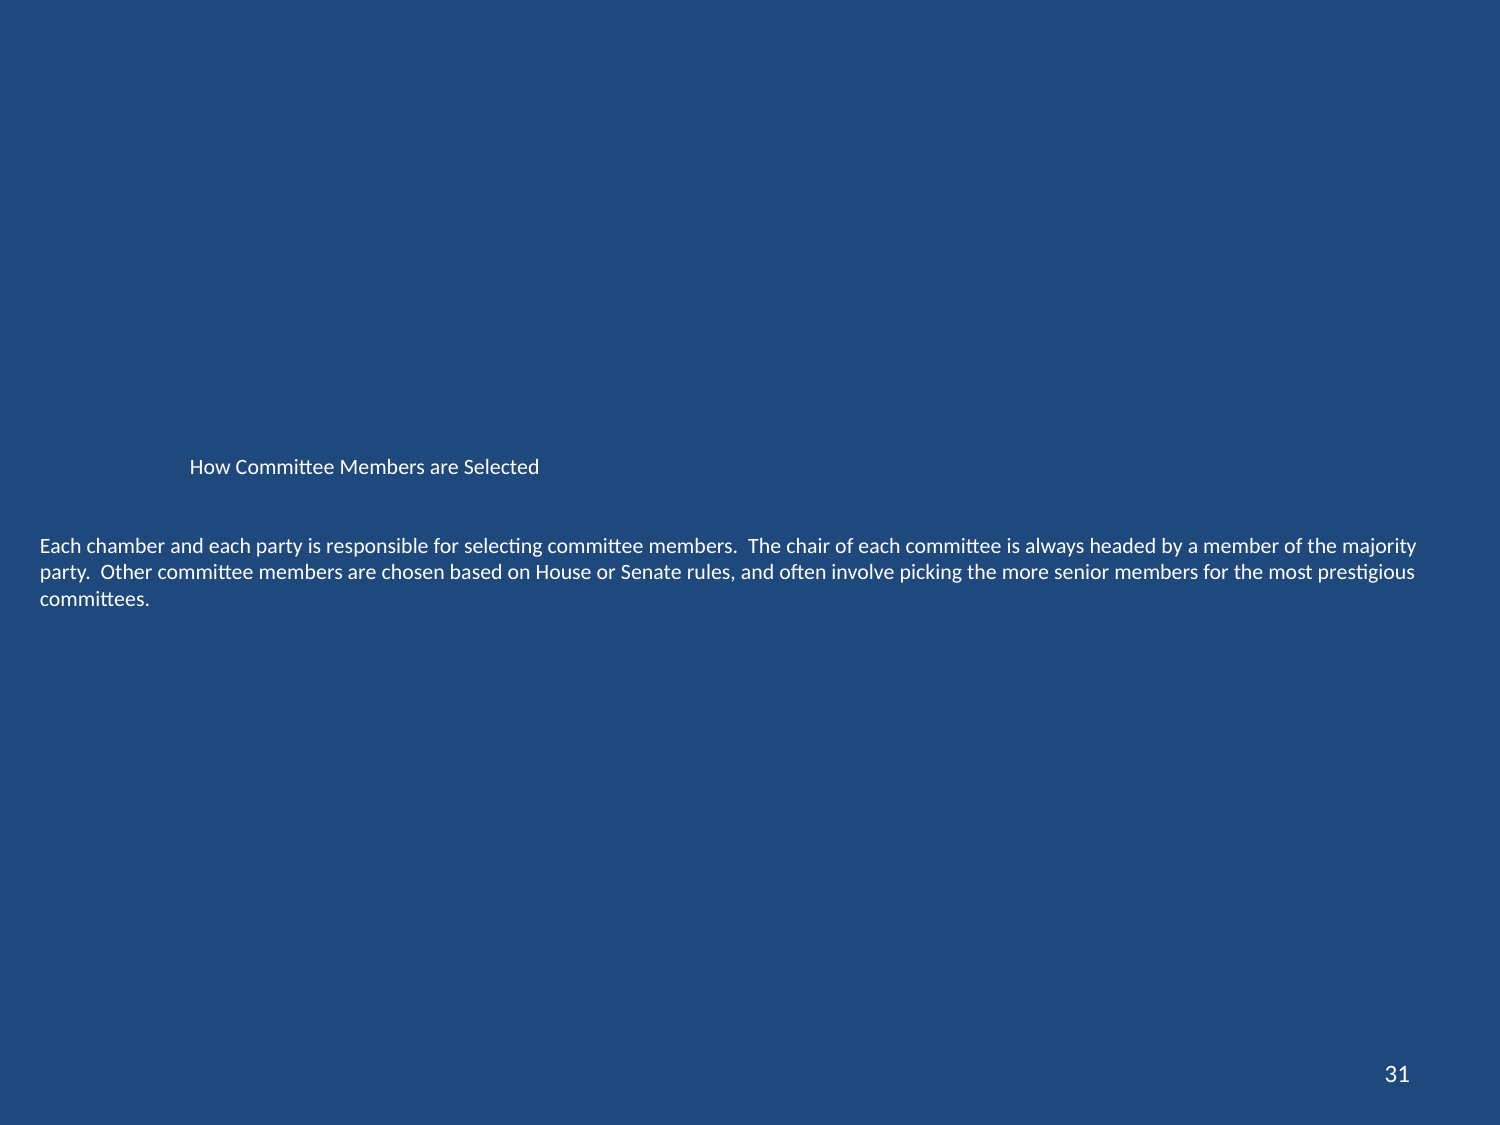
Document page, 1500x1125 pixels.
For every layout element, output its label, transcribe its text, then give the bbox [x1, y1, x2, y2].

title How Committee Members are Selected Each chamber and each party is responsible for selecting committee members. The chair of each committee is always headed by a member of the majority party. Other committee members are chosen based on House or Senate rules, and often involve picking the more senior members for the most prestigious committees. [24, 24, 1463, 1088]
slide_number 31 [1074, 1042, 1425, 1103]
